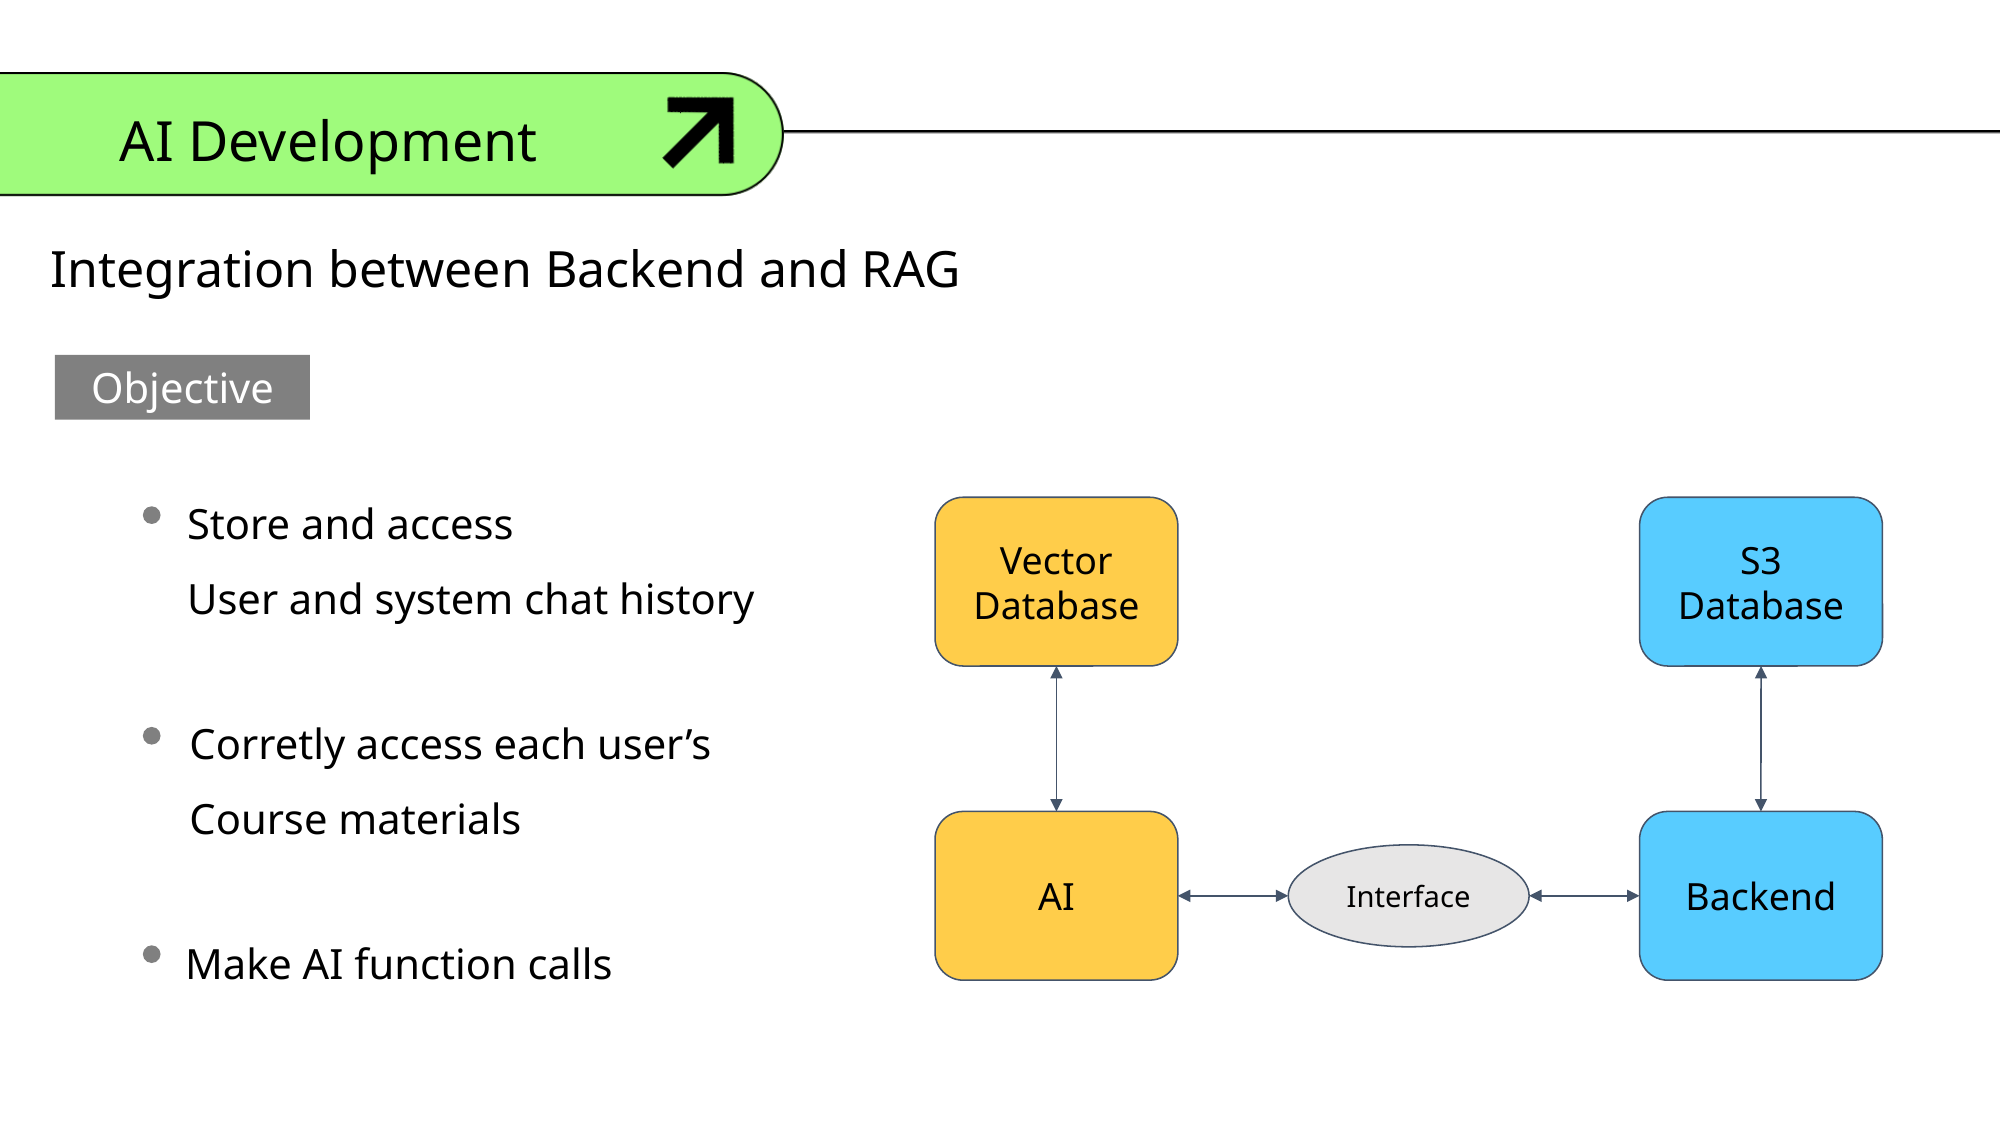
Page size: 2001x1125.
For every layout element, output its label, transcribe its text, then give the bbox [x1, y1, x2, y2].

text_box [142, 465, 765, 633]
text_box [142, 905, 621, 997]
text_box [142, 685, 725, 853]
picture [0, 65, 2000, 197]
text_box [934, 497, 1883, 981]
text_box Objective [54, 354, 310, 420]
text_box Integration between Backend and RAG [35, 230, 1000, 305]
